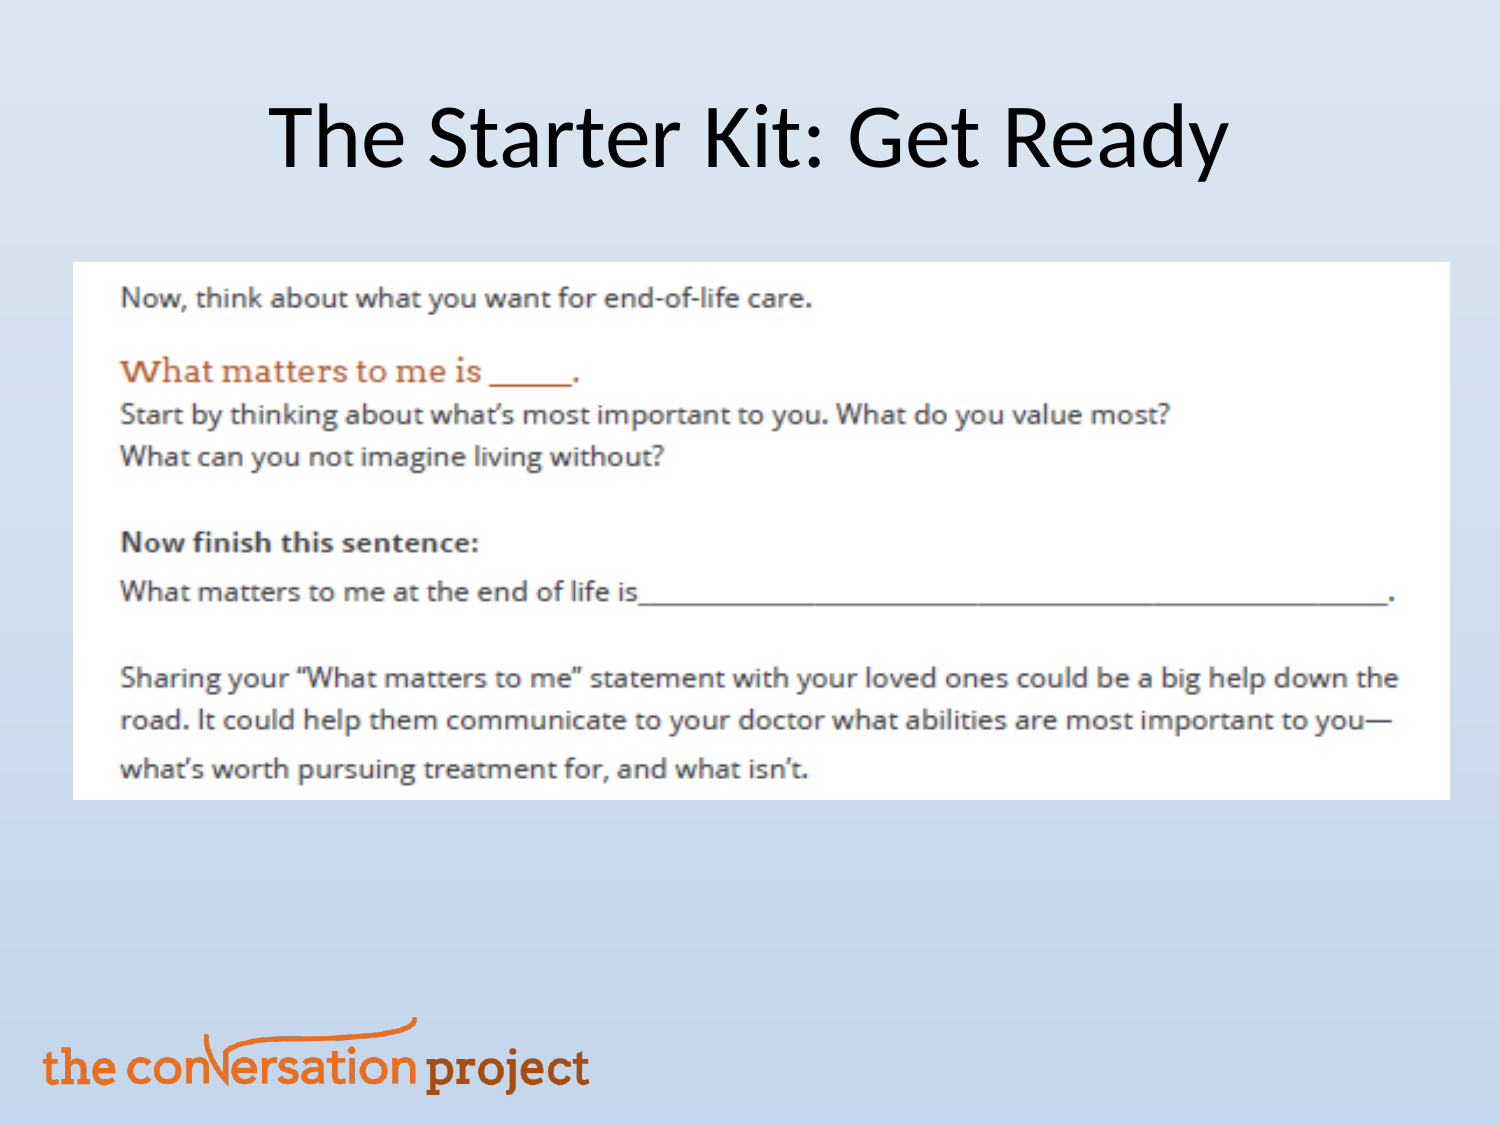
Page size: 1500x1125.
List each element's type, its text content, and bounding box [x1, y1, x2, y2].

picture [72, 262, 1451, 801]
picture [24, 1005, 597, 1113]
text_box The Starter Kit: Get Ready [74, 68, 1425, 194]
